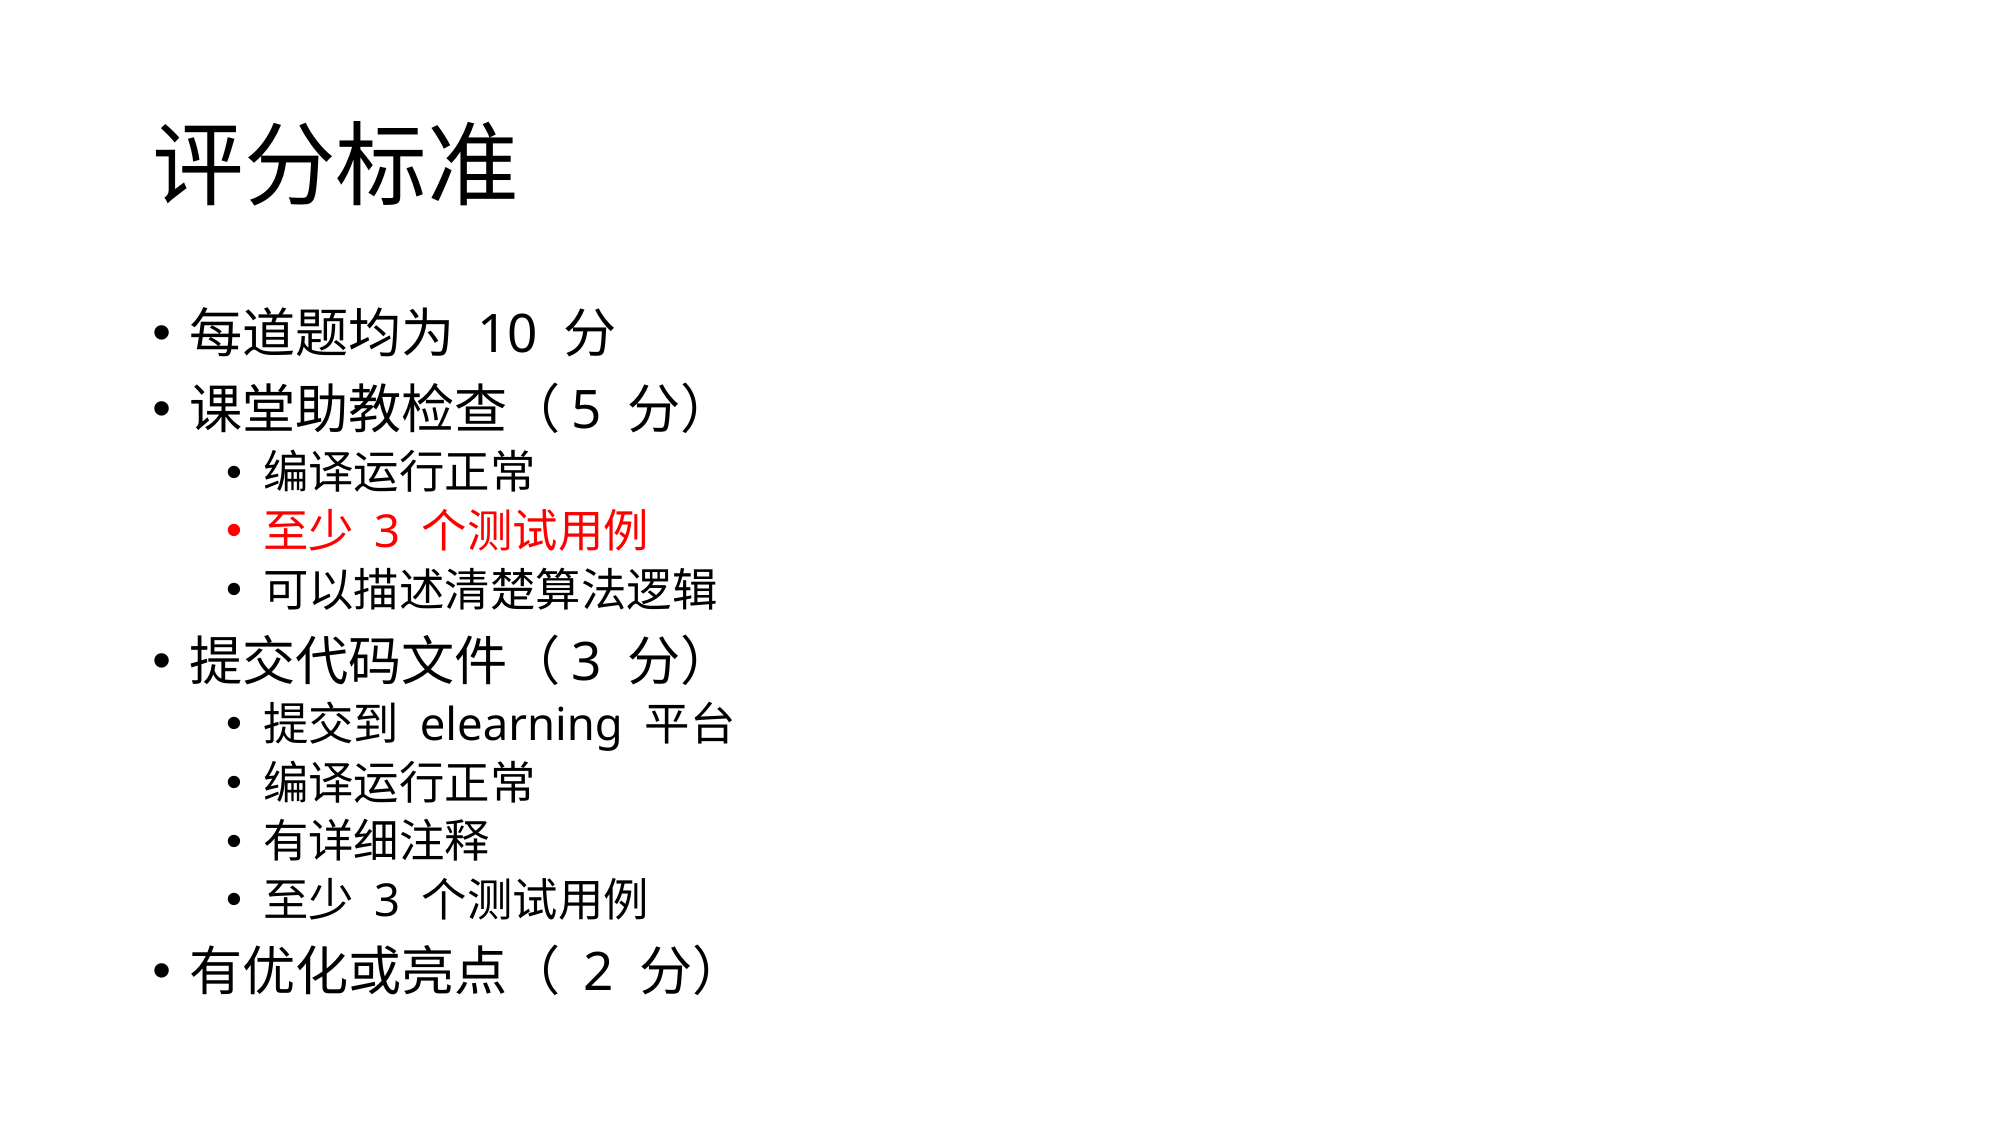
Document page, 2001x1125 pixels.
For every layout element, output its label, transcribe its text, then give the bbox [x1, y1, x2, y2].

title 评分标准 [137, 59, 1863, 278]
list 每道题均为 10 分 课堂助教检查（5 分） 编译运行正常 至少 3 个测试用例 可以描述清楚算法逻辑 提交代码文件（3 分） 提交到 elearning 平台 编译运行正常 有详细注释 至少 3 个测试用例 有优化或亮点（ 2 分） [137, 299, 1863, 1014]
